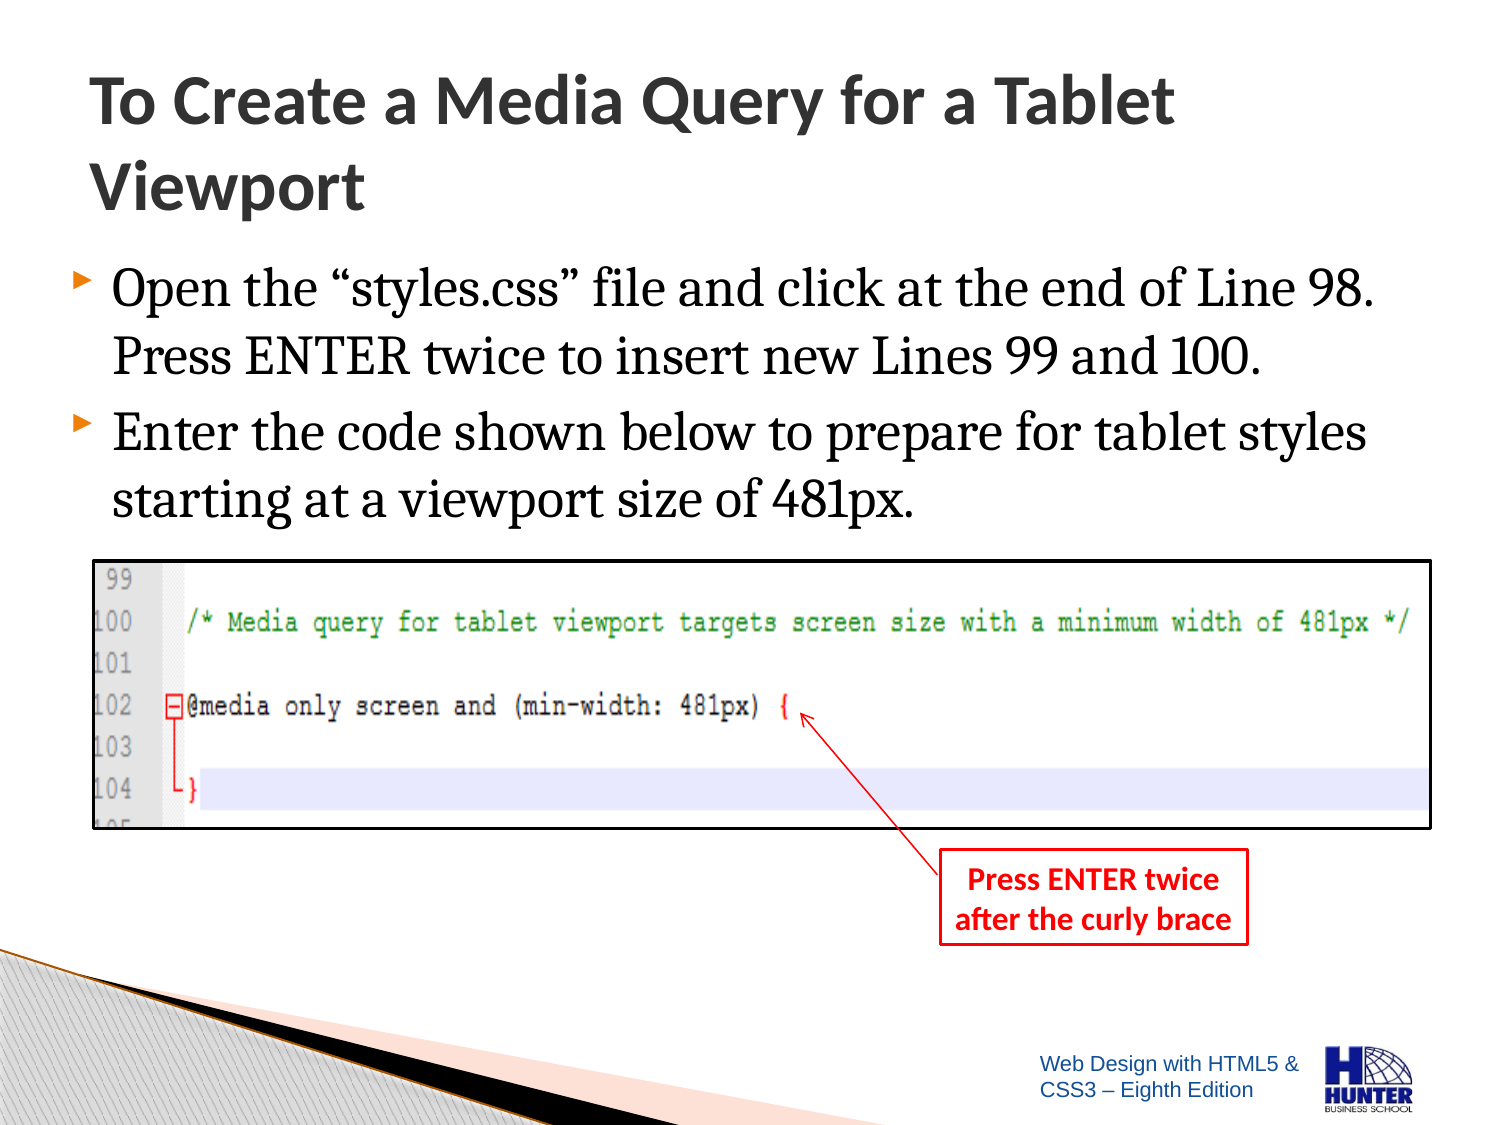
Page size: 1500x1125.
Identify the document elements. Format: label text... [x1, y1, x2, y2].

text_box Press ENTER twice after the curly brace [940, 849, 1248, 945]
picture [1325, 1046, 1413, 1113]
title To Create a Media Query for a Tablet Viewport [75, 45, 1425, 233]
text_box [799, 712, 938, 876]
picture [94, 562, 1430, 827]
list Open the “styles.css” file and click at the end of Line 98. Press ENTER twice to insert new Lines 99 and 100. Enter the code shown below to prepare for tablet styles starting at a viewport size of 481px. [37, 243, 1463, 986]
